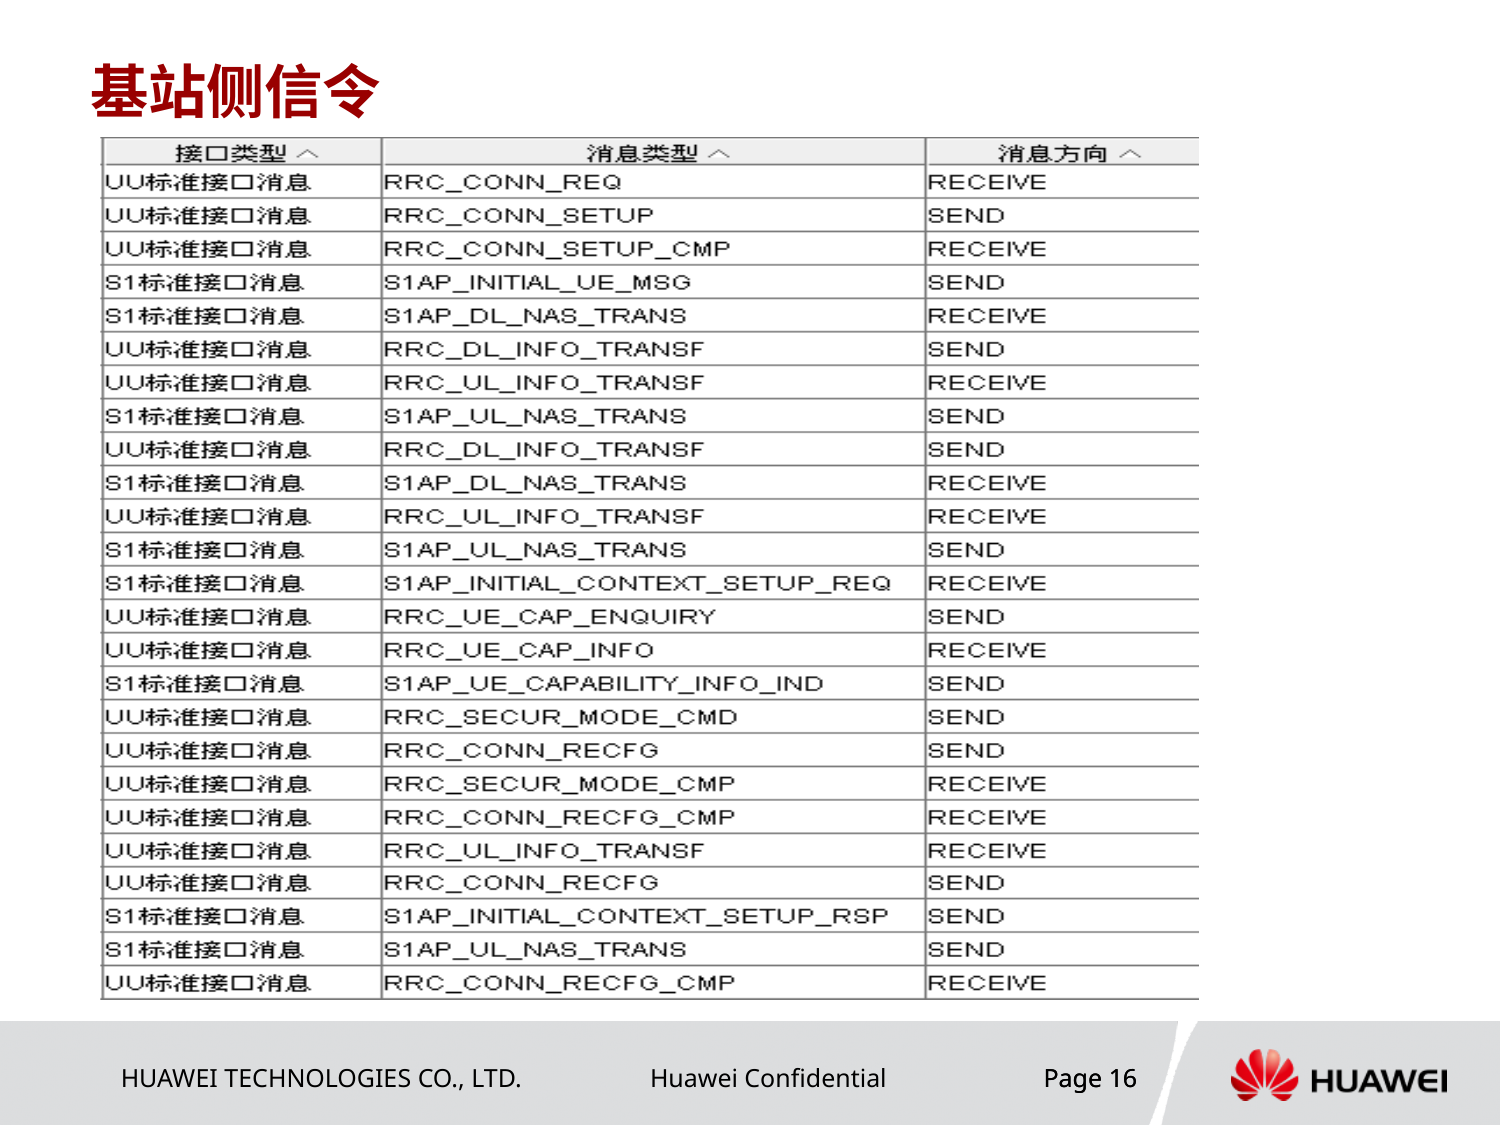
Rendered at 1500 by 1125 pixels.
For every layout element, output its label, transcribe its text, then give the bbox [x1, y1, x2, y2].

picture [100, 136, 1200, 1000]
text_box Page 16 [1043, 1064, 1388, 1125]
title 基站侧信令 [76, 42, 1400, 138]
picture [0, 1021, 1500, 1125]
